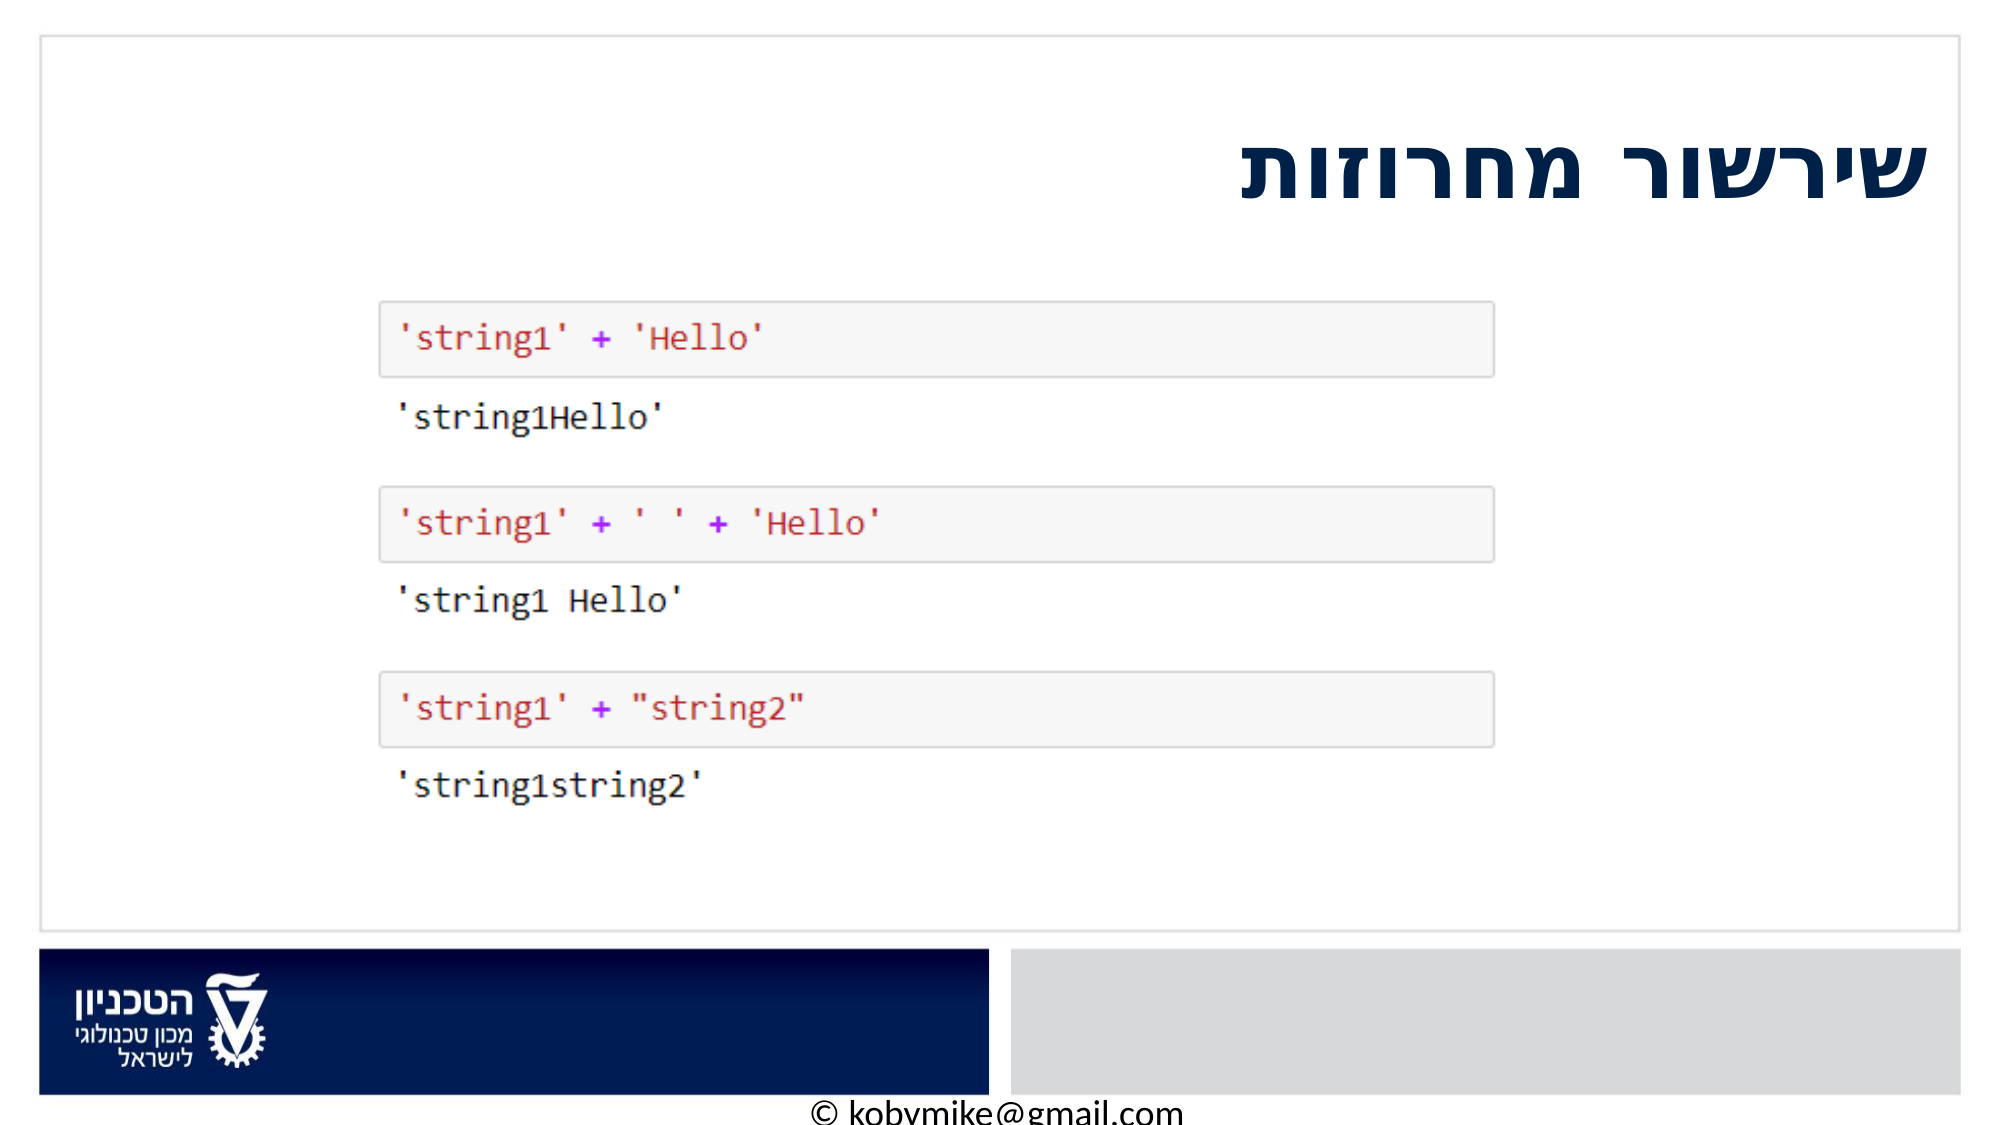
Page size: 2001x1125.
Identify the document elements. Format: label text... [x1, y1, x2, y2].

picture [1171, 1110, 1178, 1125]
picture [1079, 1118, 1086, 1124]
picture [965, 1117, 971, 1125]
picture [1006, 1111, 1013, 1121]
picture [869, 1110, 879, 1124]
picture [979, 1110, 988, 1115]
picture [890, 1110, 899, 1124]
picture [937, 1110, 944, 1125]
picture [0, 0, 2000, 1125]
picture [1061, 1110, 1068, 1125]
title שירשור מחרוזות [218, 59, 1944, 278]
picture [1050, 1110, 1057, 1125]
picture [1139, 1110, 1149, 1124]
picture [1032, 1110, 1039, 1117]
picture [854, 1117, 860, 1125]
picture [1160, 1110, 1167, 1125]
picture [813, 1102, 835, 1125]
picture [926, 1110, 933, 1125]
